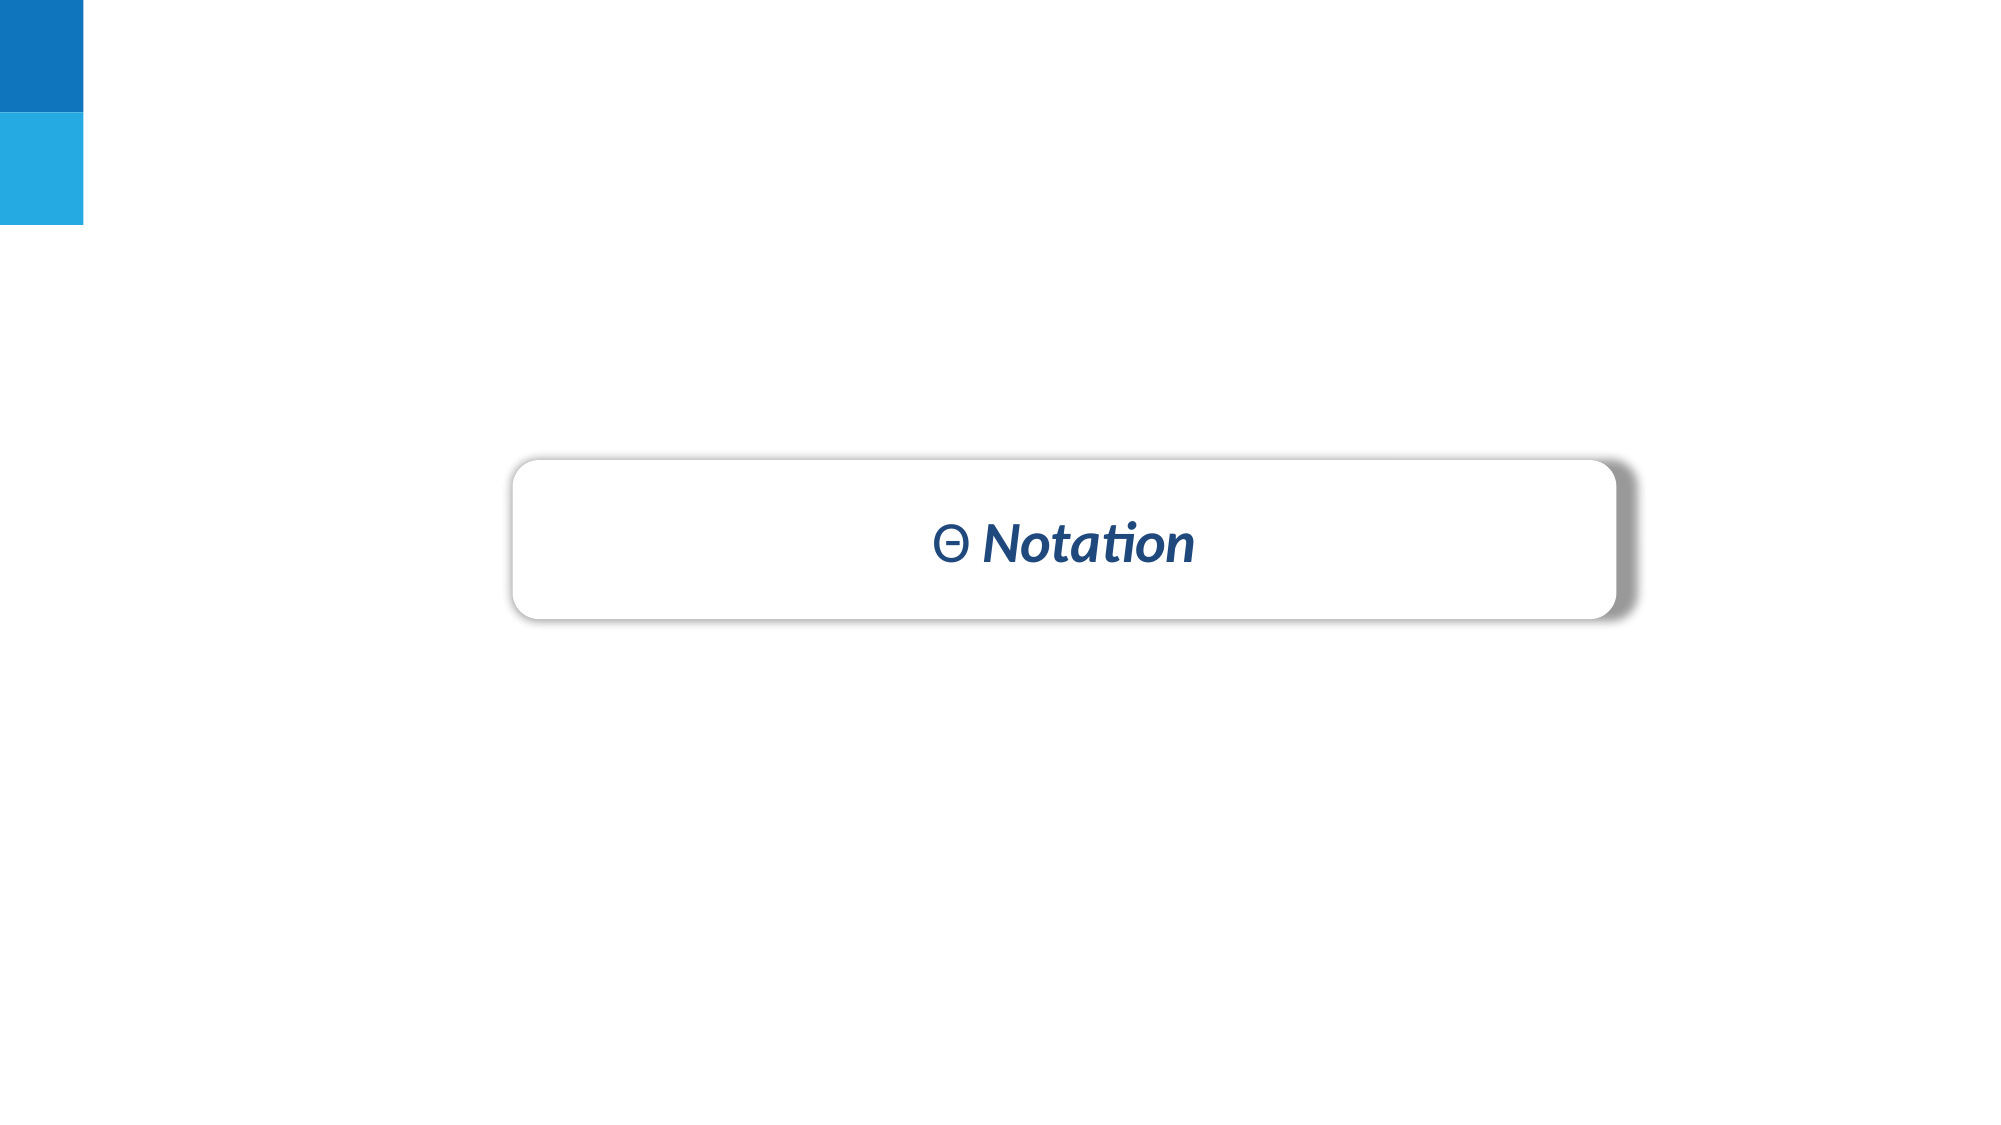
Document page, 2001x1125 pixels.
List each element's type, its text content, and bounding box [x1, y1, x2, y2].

text_box Θ Notation [512, 460, 1617, 620]
